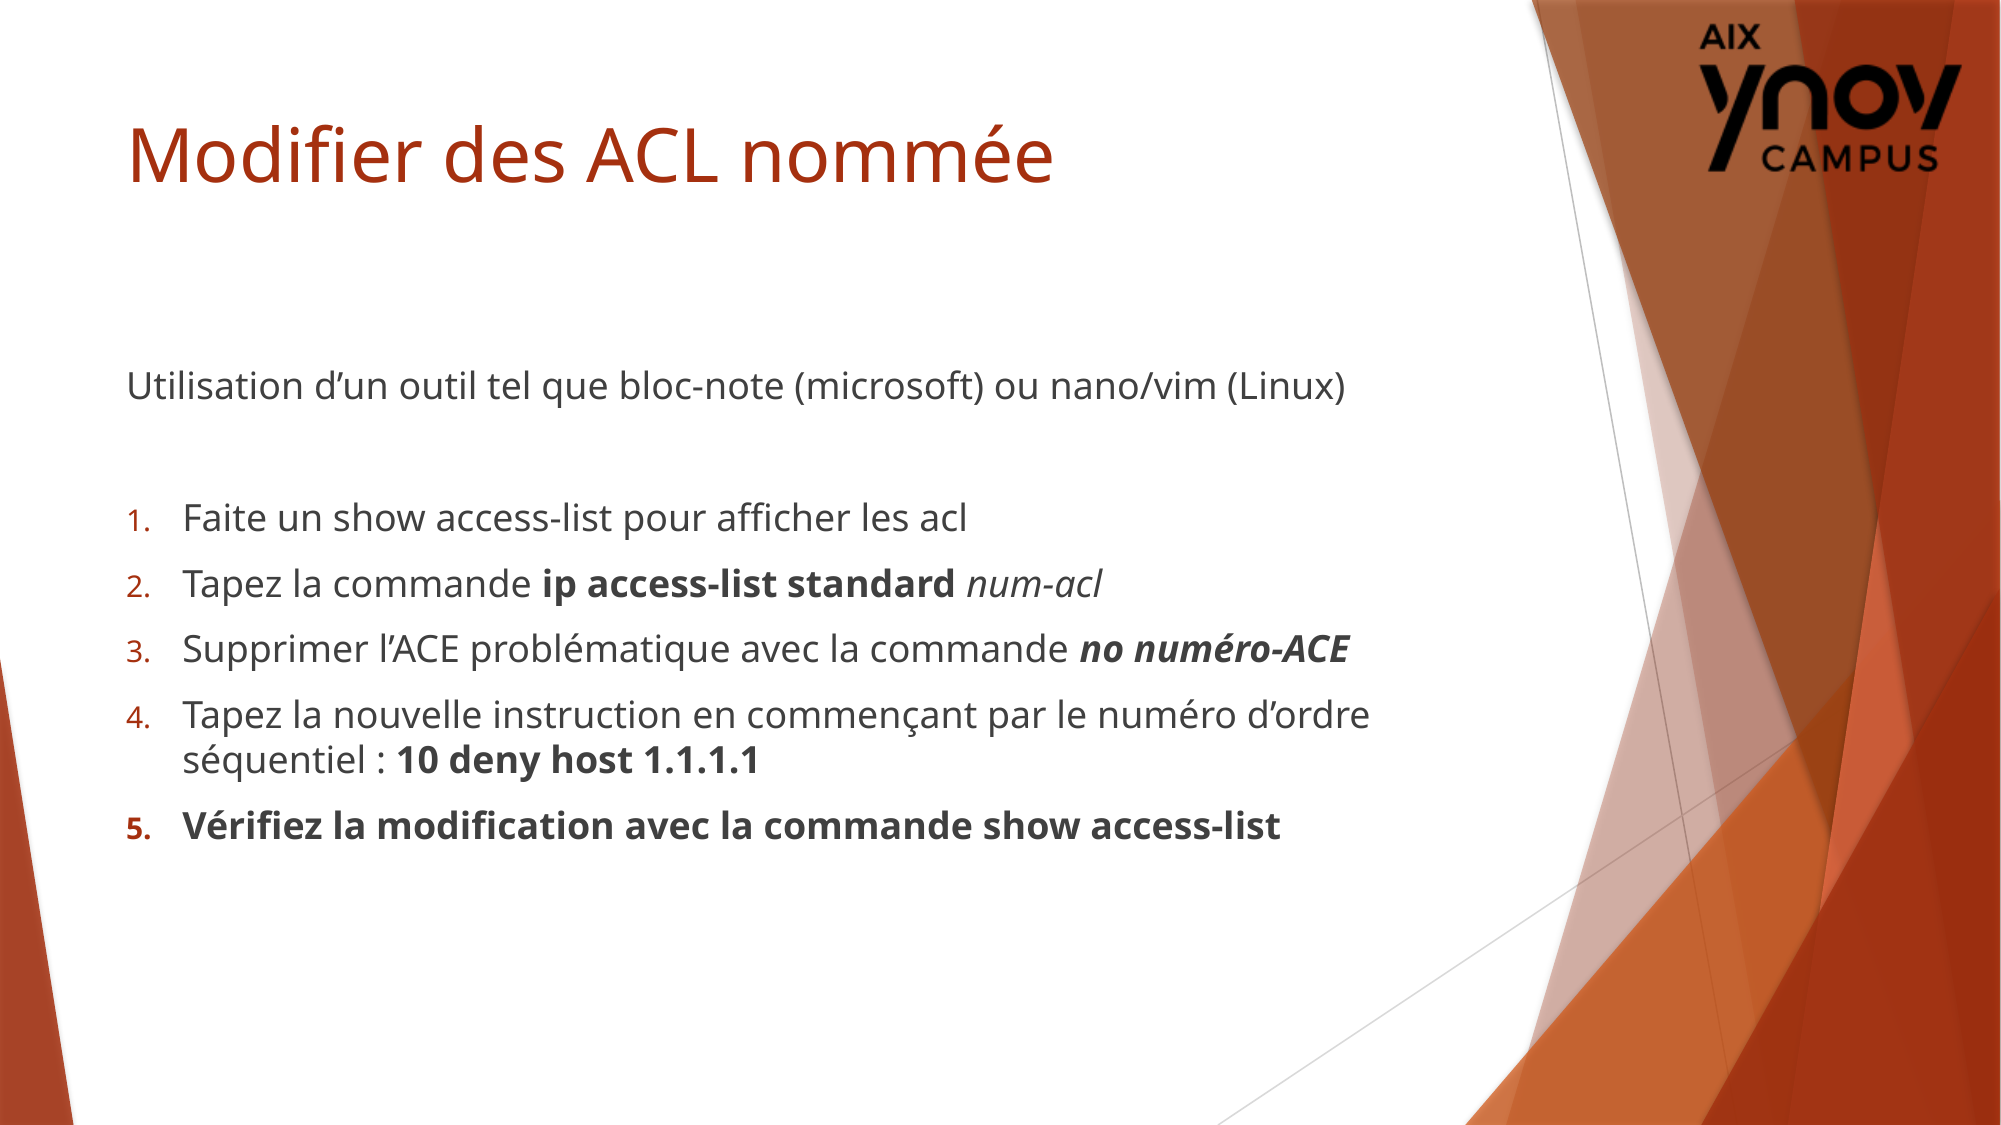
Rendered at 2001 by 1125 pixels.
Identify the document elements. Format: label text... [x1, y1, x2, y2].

picture [1674, 0, 1987, 197]
list Utilisation d’un outil tel que bloc-note (microsoft) ou nano/vim (Linux) Faite un show access-list pour afficher les acl Tapez la commande ip access-list standard num-acl Supprimer l’ACE problématique avec la commande no numéro-ACE Tapez la nouvelle instruction en commençant par le numéro d’ordre séquentiel : 10 deny host 1.1.1.1 Vérifiez la modification avec la commande show access-list [111, 354, 1522, 992]
title Modifier des ACL nommée [111, 99, 1522, 317]
